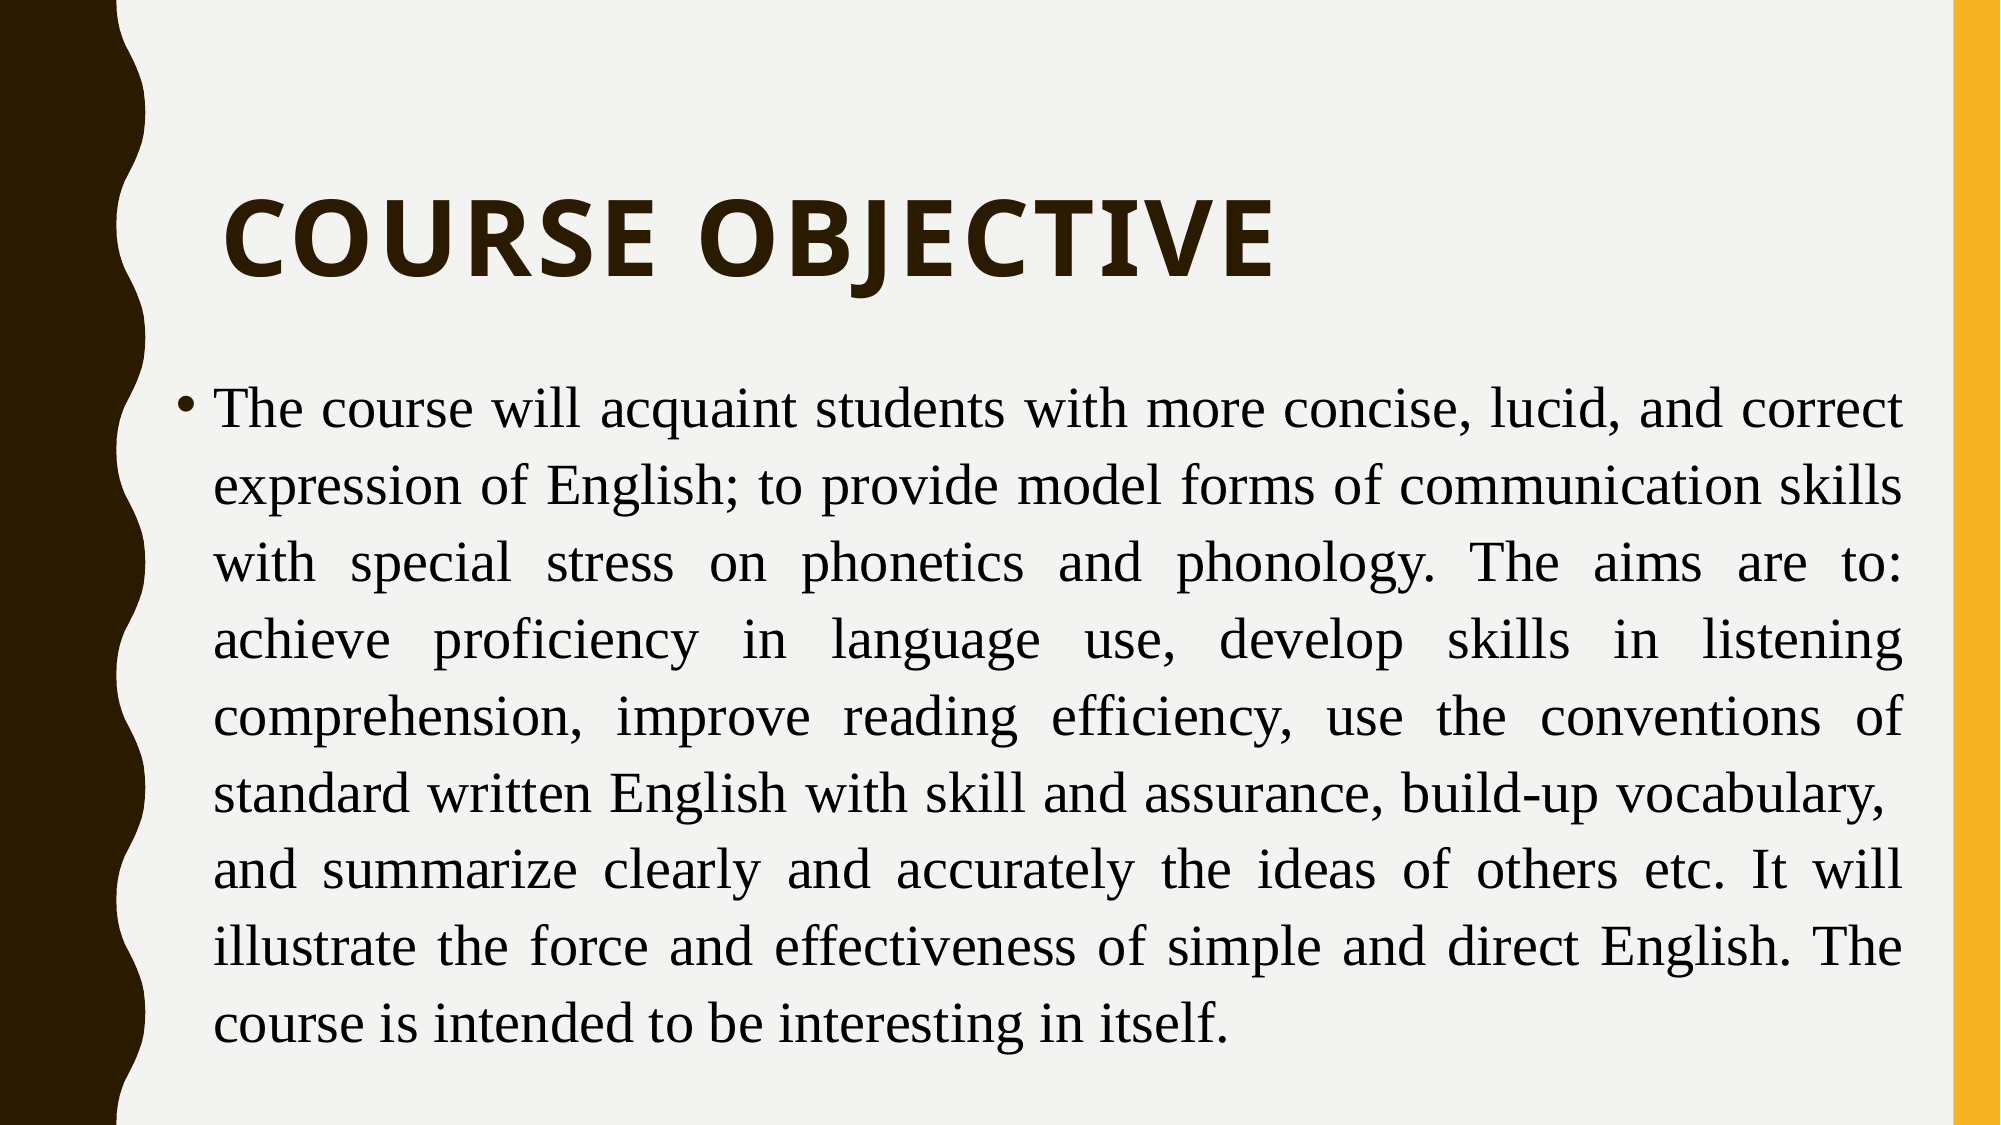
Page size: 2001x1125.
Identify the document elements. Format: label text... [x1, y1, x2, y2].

list The course will acquaint students with more concise, lucid, and correct expression of English; to provide model forms of communication skills with special stress on phonetics and phonology. The aims are to: achieve proficiency in language use, develop skills in listening comprehension, improve reading efficiency, use the conventions of standard written English with skill and assurance, build-up vocabulary, and summarize clearly and accurately the ideas of others etc. It will illustrate the force and effectiveness of simple and direct English. The course is intended to be interesting in itself. [160, 354, 1920, 1100]
title Course Objective [205, 62, 1875, 308]
